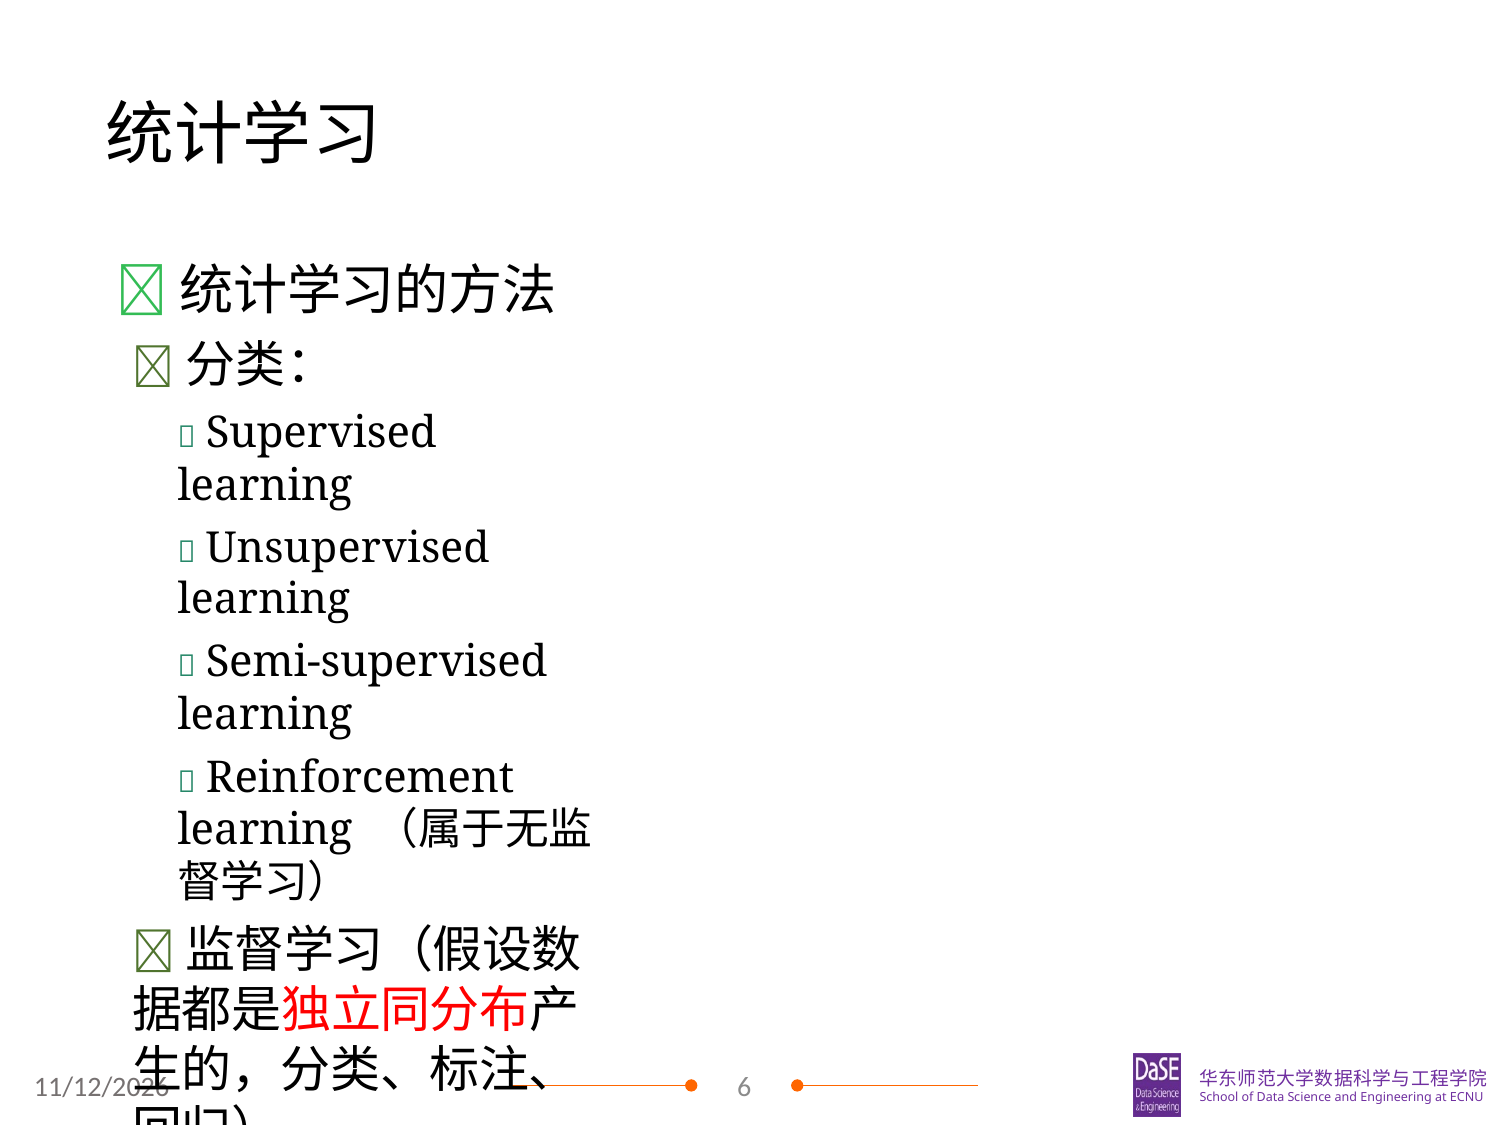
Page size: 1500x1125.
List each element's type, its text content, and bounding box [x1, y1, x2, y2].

title 统计学习 [103, 36, 1397, 225]
text_box 统计学习的方法 分类：  Supervised learning  Unsupervised learning  Semi-supervised learning  Reinforcement learning （属于无监督学习） 监督学习（假设数据都是独立同分布产生的，分类、标注、回归）  训练数据 training data（有限的）  模型 model ------- 假设空间 hypothesis  策略 strategy ------- 评价准则 evaluation criterion  算法 algorithm ----- 选取最优模型 [65, 255, 1288, 1125]
